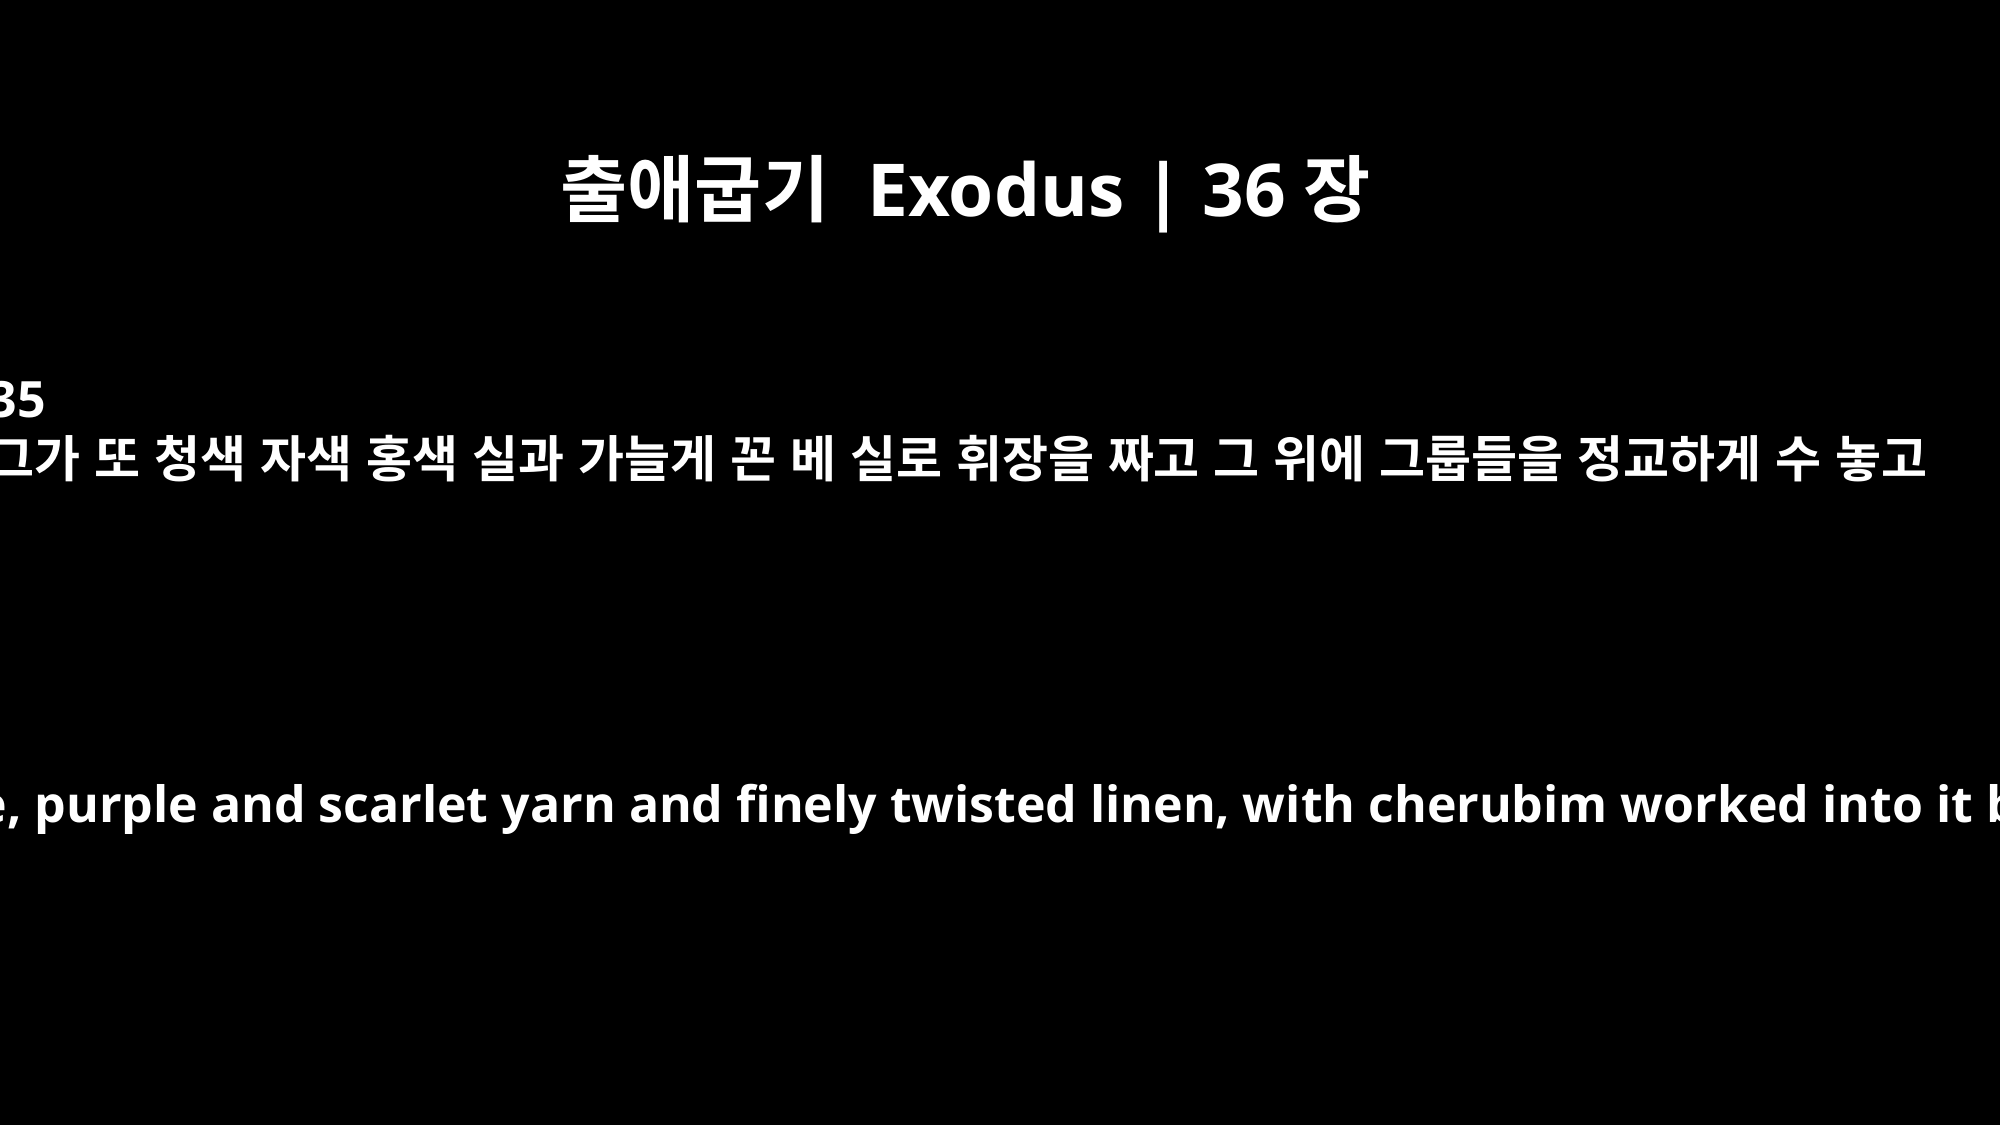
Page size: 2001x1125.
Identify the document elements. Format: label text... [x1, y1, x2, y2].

text_box 출애굽기 Exodus | 36장 [545, 136, 1387, 239]
text_box They made the curtain of blue, purple and scarlet yarn and finely twisted linen, with cherubim worked into it by a skilled craftsman. [0, 764, 2000, 840]
text_box 35 그가 또 청색 자색 홍색 실과 가늘게 꼰 베 실로 휘장을 짜고 그 위에 그룹들을 정교하게 수 놓고 [0, 359, 1944, 495]
